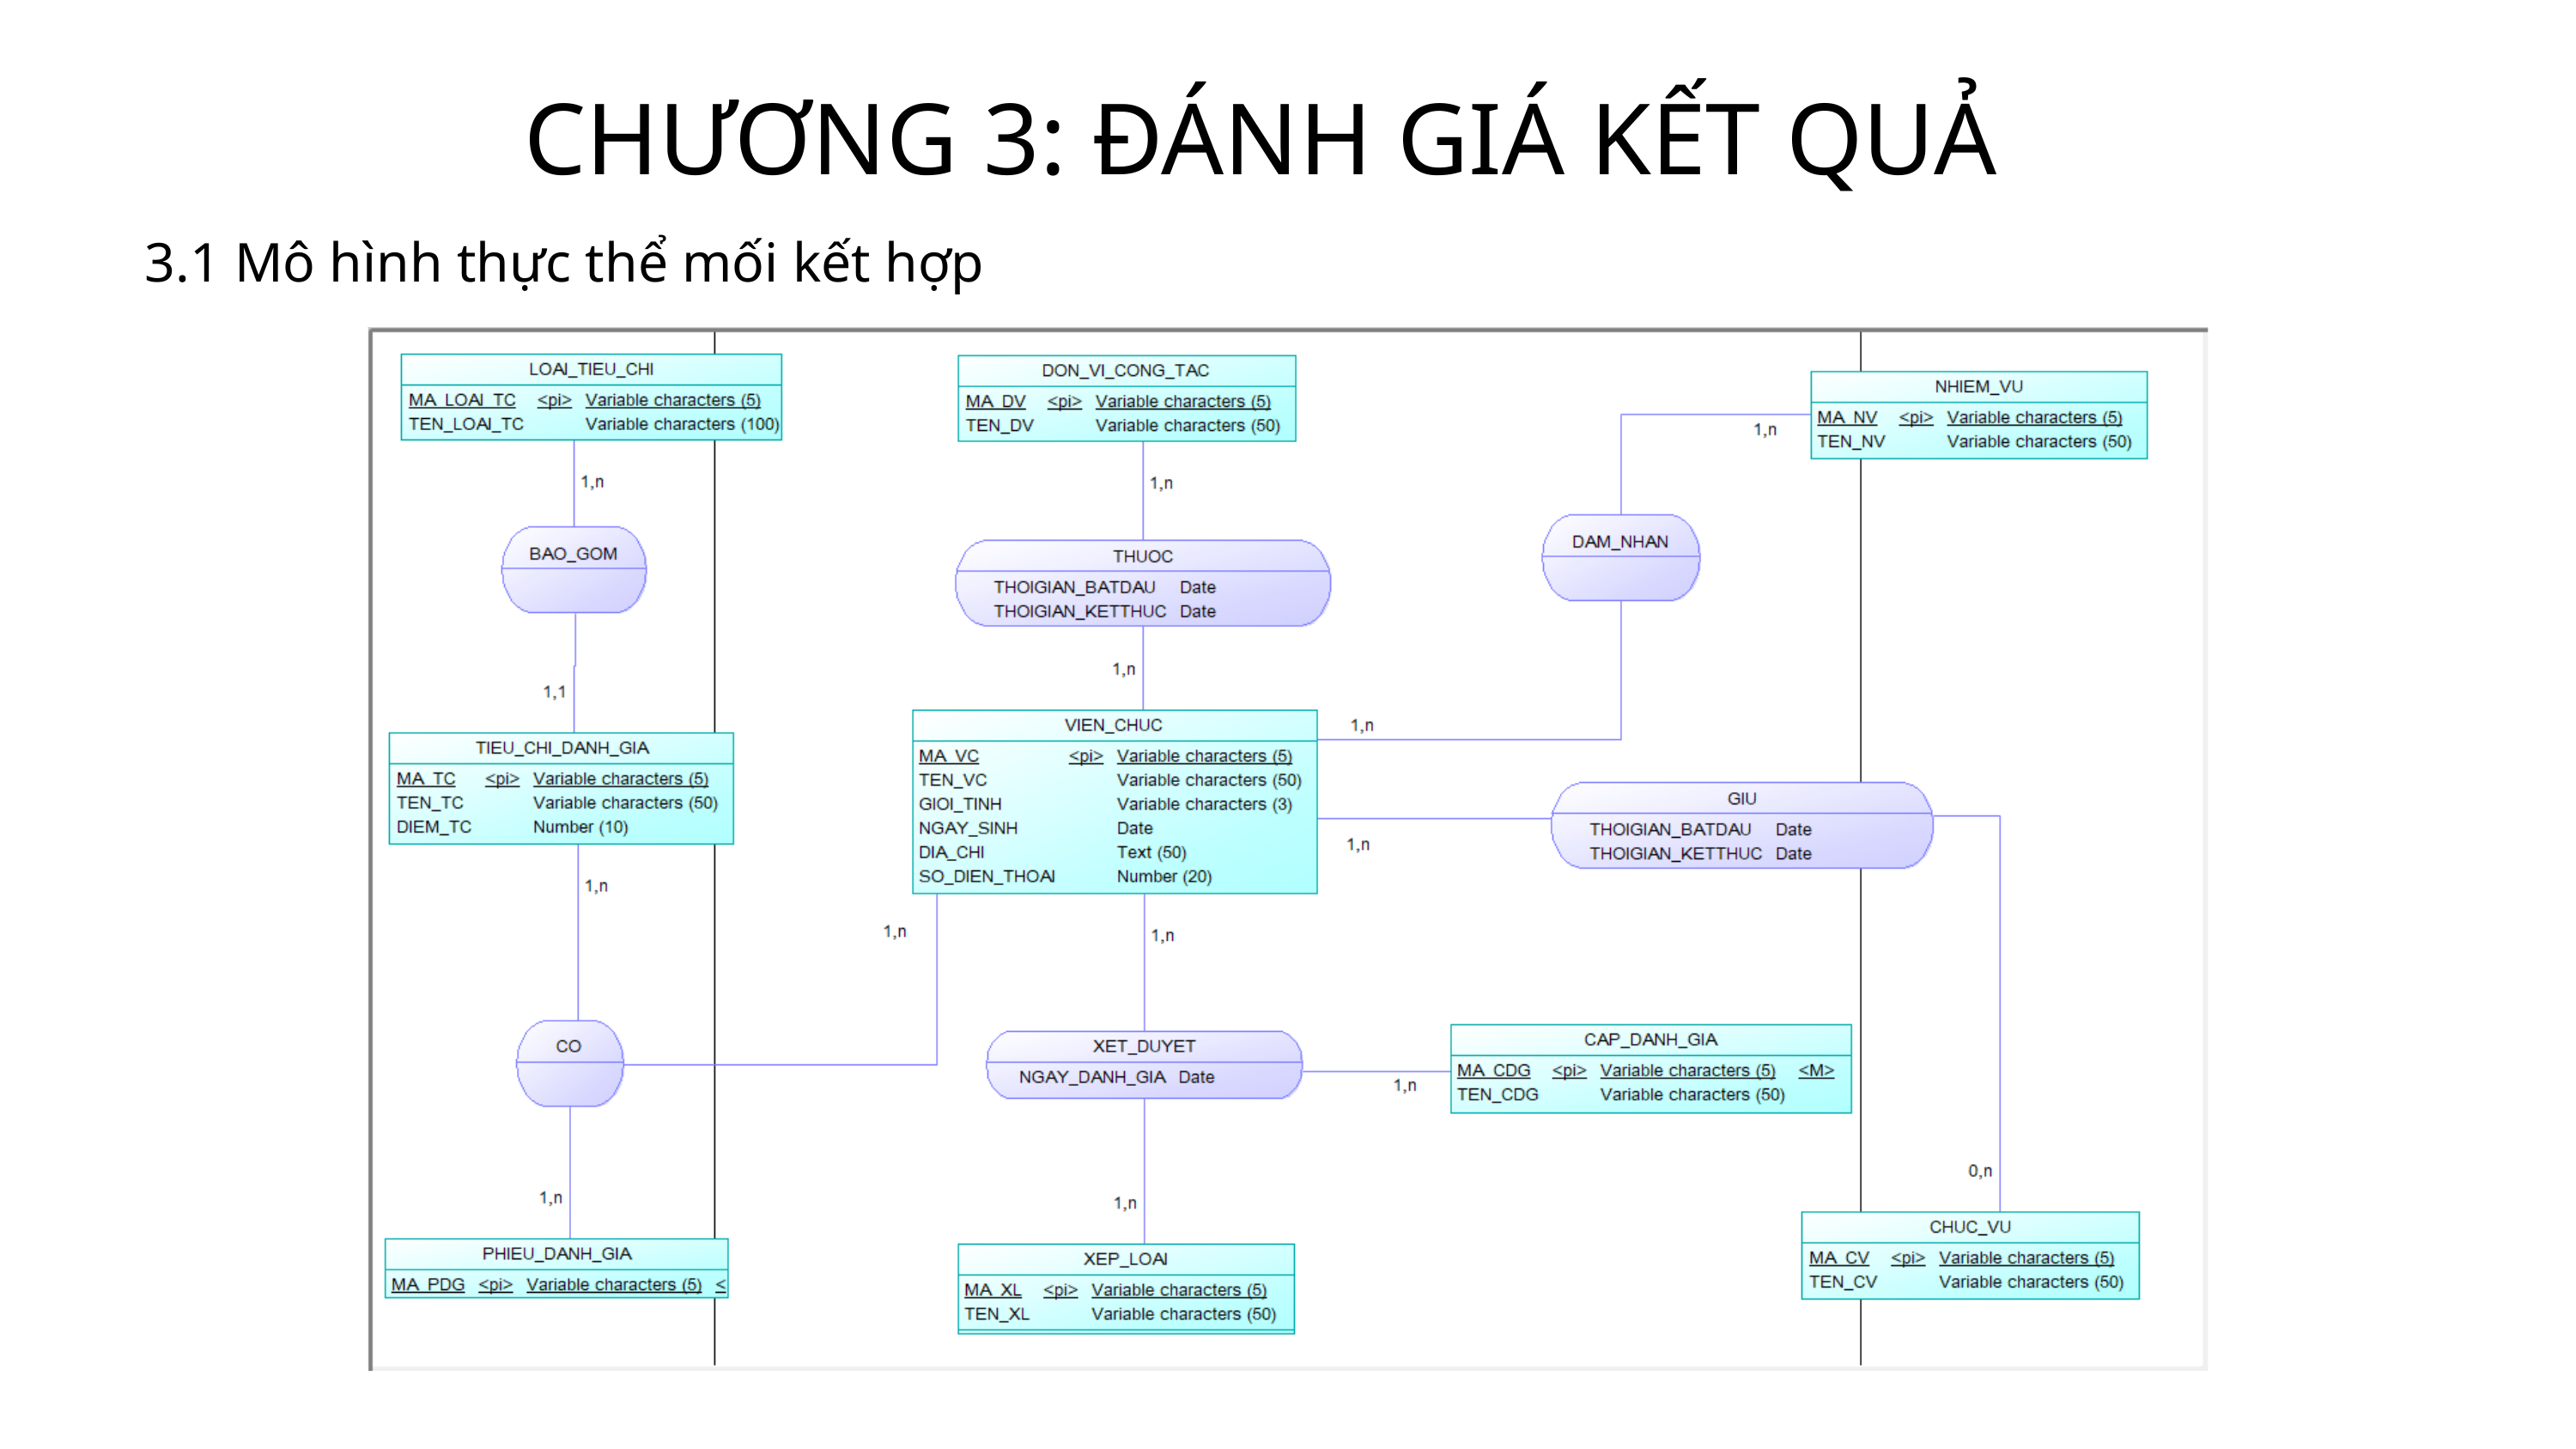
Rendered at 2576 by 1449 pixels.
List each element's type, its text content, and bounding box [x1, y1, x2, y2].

text_box [368, 327, 2208, 1371]
text_box 3.1 Mô hình thực thể mối kết hợp [144, 211, 1030, 293]
text_box CHƯƠNG 3: ĐÁNH GIÁ KẾT QUẢ [489, 57, 2032, 195]
